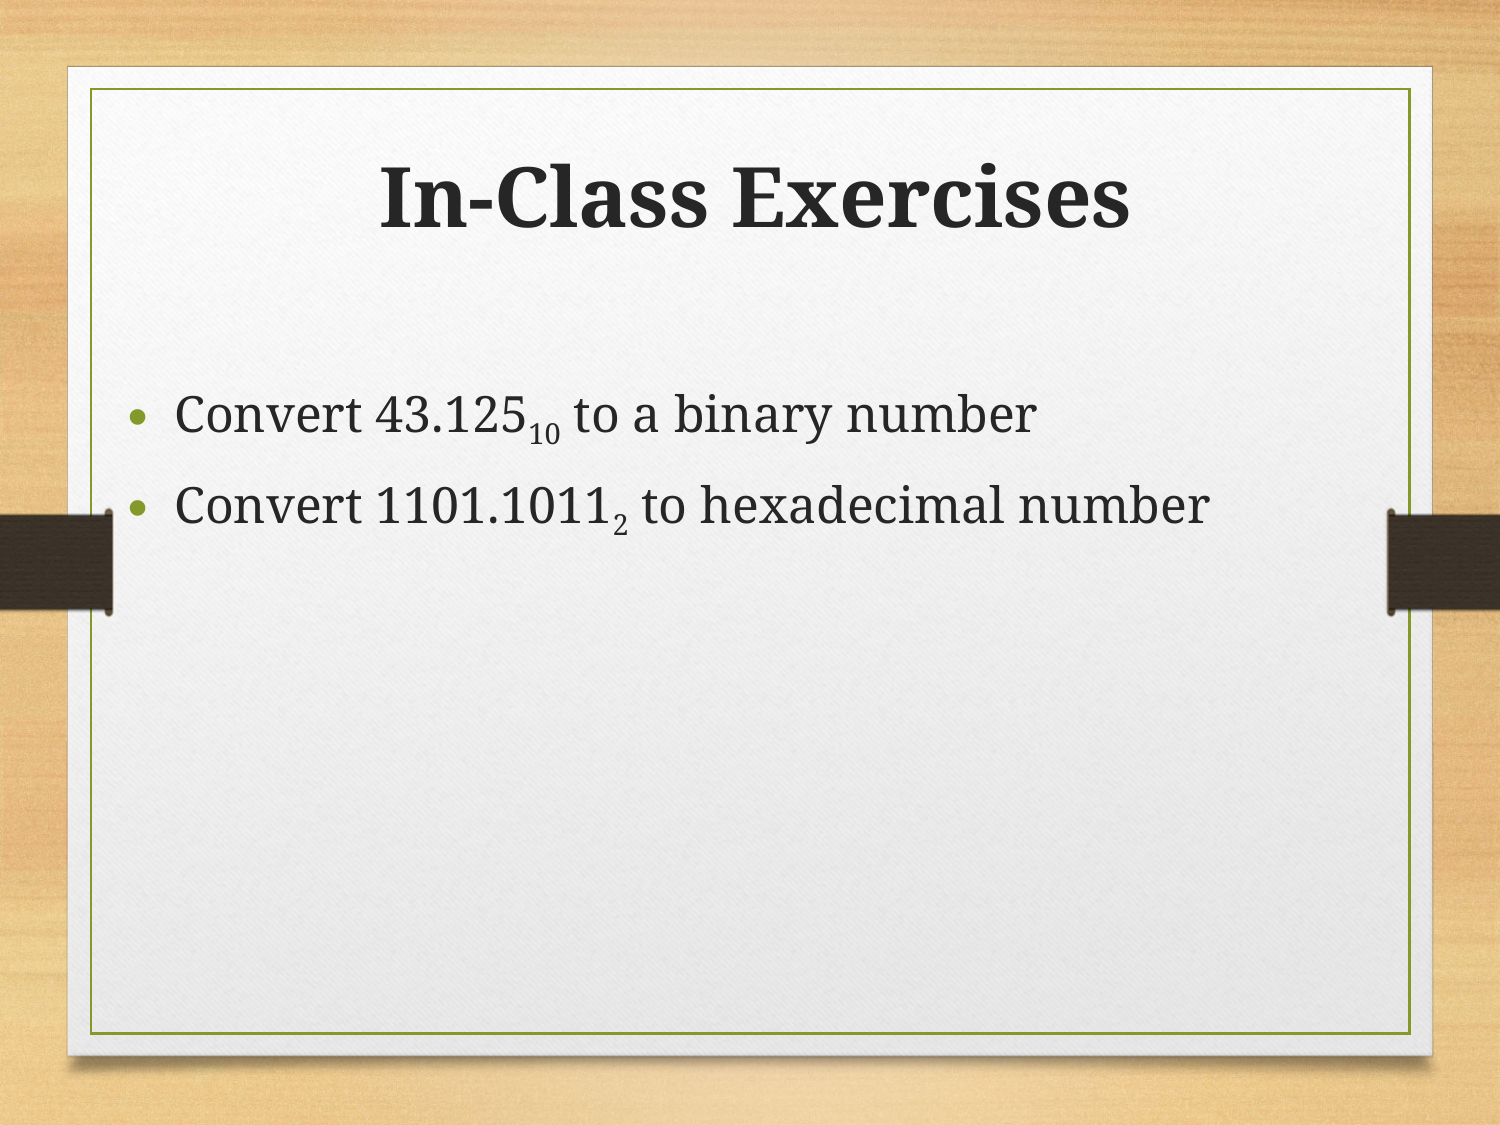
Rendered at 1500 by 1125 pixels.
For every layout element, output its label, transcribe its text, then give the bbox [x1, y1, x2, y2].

title In-Class Exercises [99, 87, 1413, 302]
list Convert 43.12510 to a binary number Convert 1101.10112 to hexadecimal number [112, 375, 1400, 941]
picture [0, 0, 1500, 1125]
